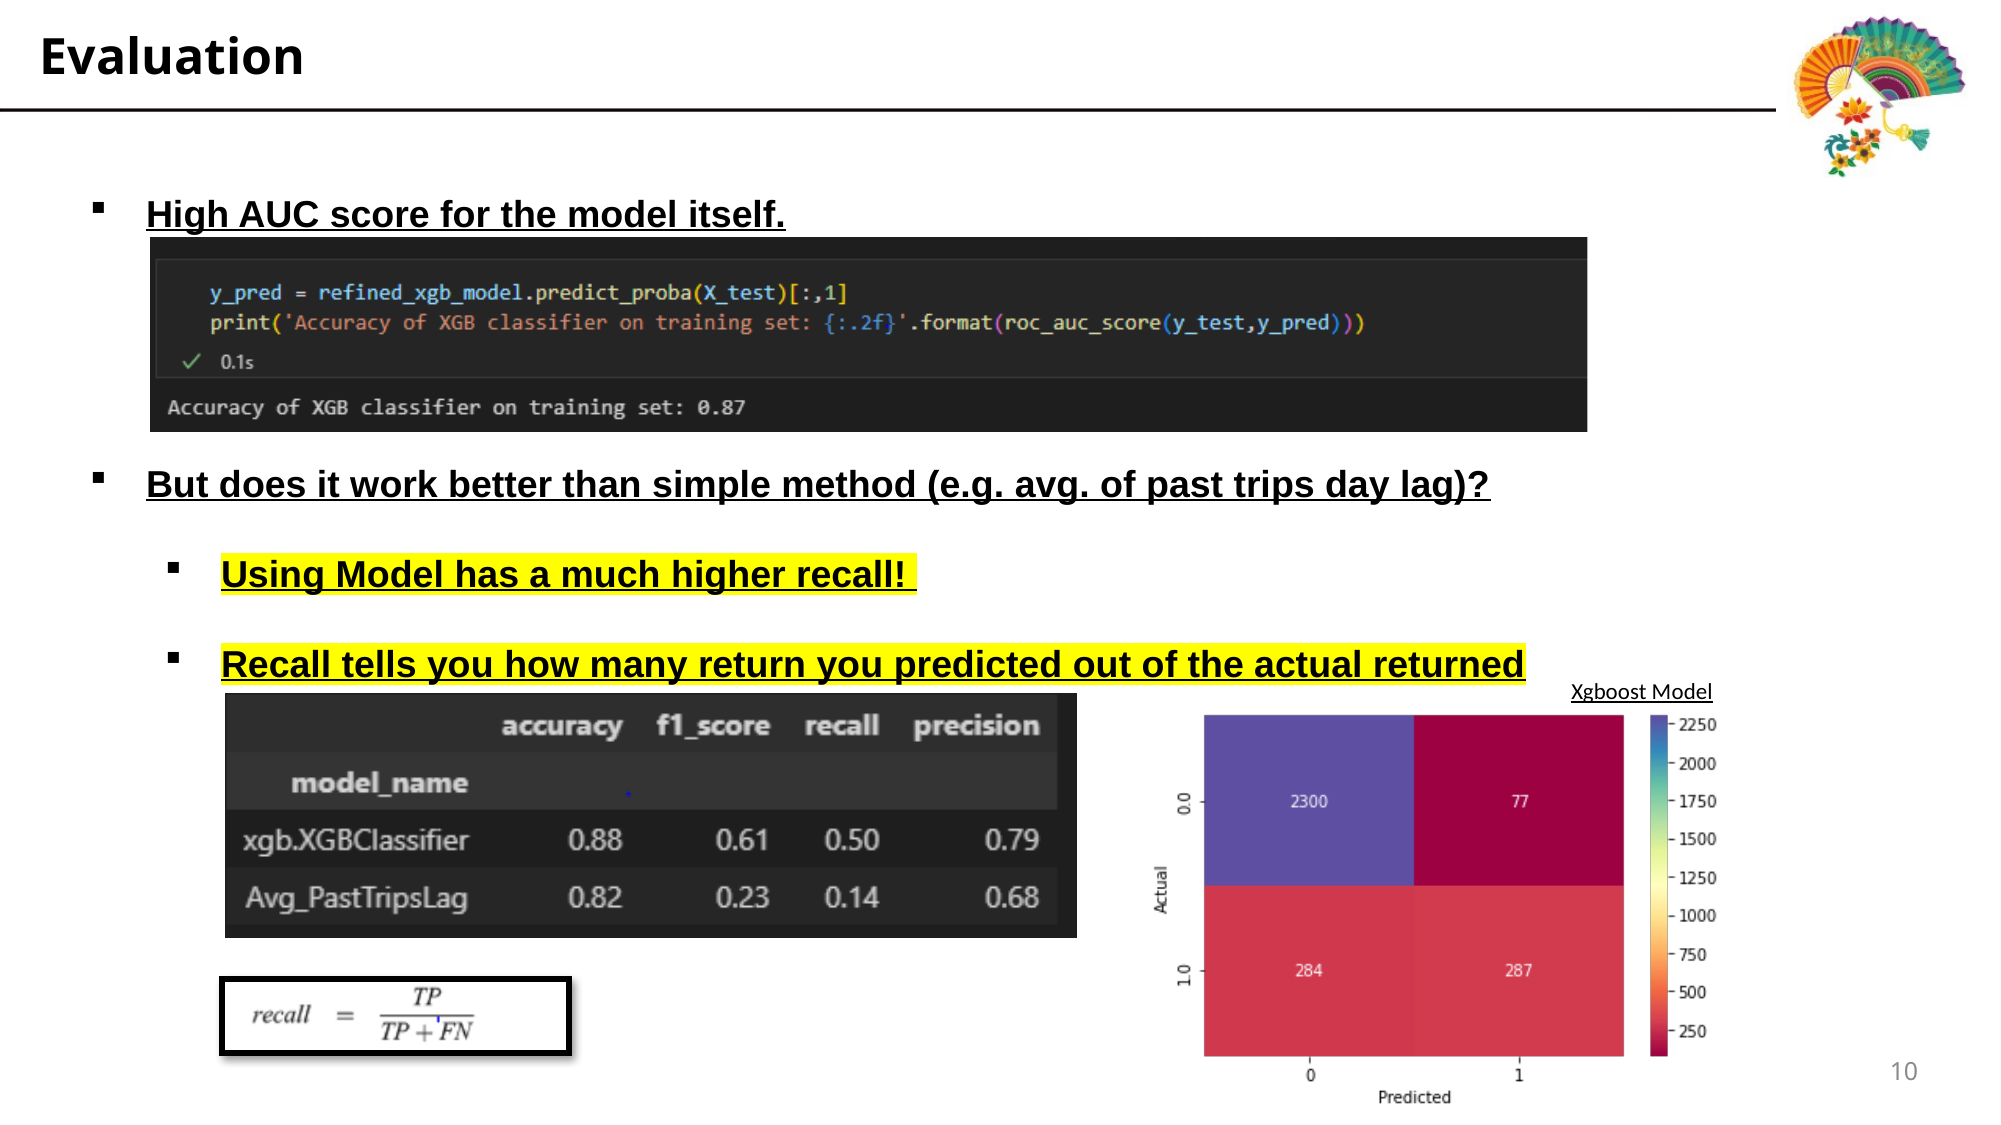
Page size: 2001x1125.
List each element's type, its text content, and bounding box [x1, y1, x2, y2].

slide_number 10 [1732, 1042, 1934, 1103]
picture [1145, 706, 1729, 1117]
text_box High AUC score for the model itself. But does it work better than simple method (e.g. avg. of past trips day lag)? Using Model has a much higher recall! Recall tells you how many return you predicted out of the actual returned [75, 137, 1700, 1125]
picture [149, 237, 1588, 432]
picture [0, 0, 2001, 188]
picture [224, 982, 567, 1051]
text_box Xgboost Model [1556, 669, 1728, 706]
title Evaluation [24, 8, 1750, 101]
picture [224, 693, 1078, 938]
